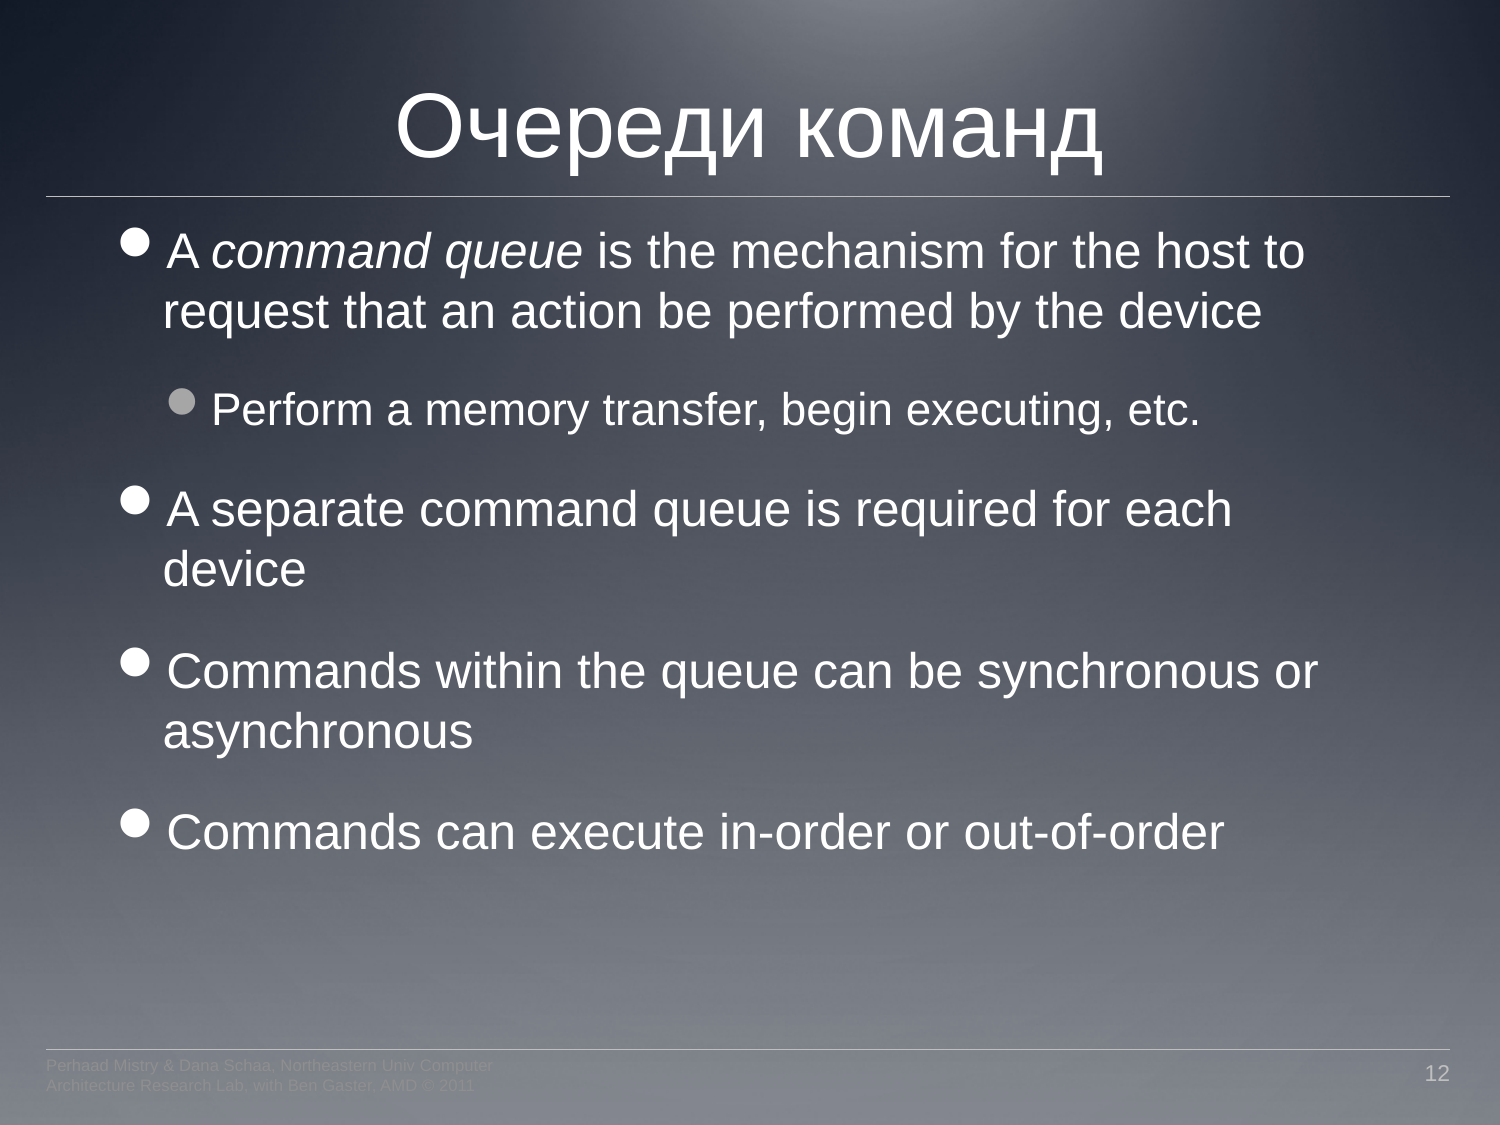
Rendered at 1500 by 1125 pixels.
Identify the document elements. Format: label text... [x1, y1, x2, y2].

list A command queue is the mechanism for the host to request that an action be performed by the device Perform a memory transfer, begin executing, etc. A separate command queue is required for each device Commands within the queue can be synchronous or asynchronous Commands can execute in-order or out-of-order [101, 210, 1394, 1024]
title Очереди команд [105, 17, 1394, 183]
footer Perhaad Mistry & Dana Schaa, Northeastern Univ Computer Architecture Research Lab, with Ben Gaster, AMD © 2011 [46, 1042, 521, 1103]
slide_number 12 [1325, 1042, 1450, 1103]
